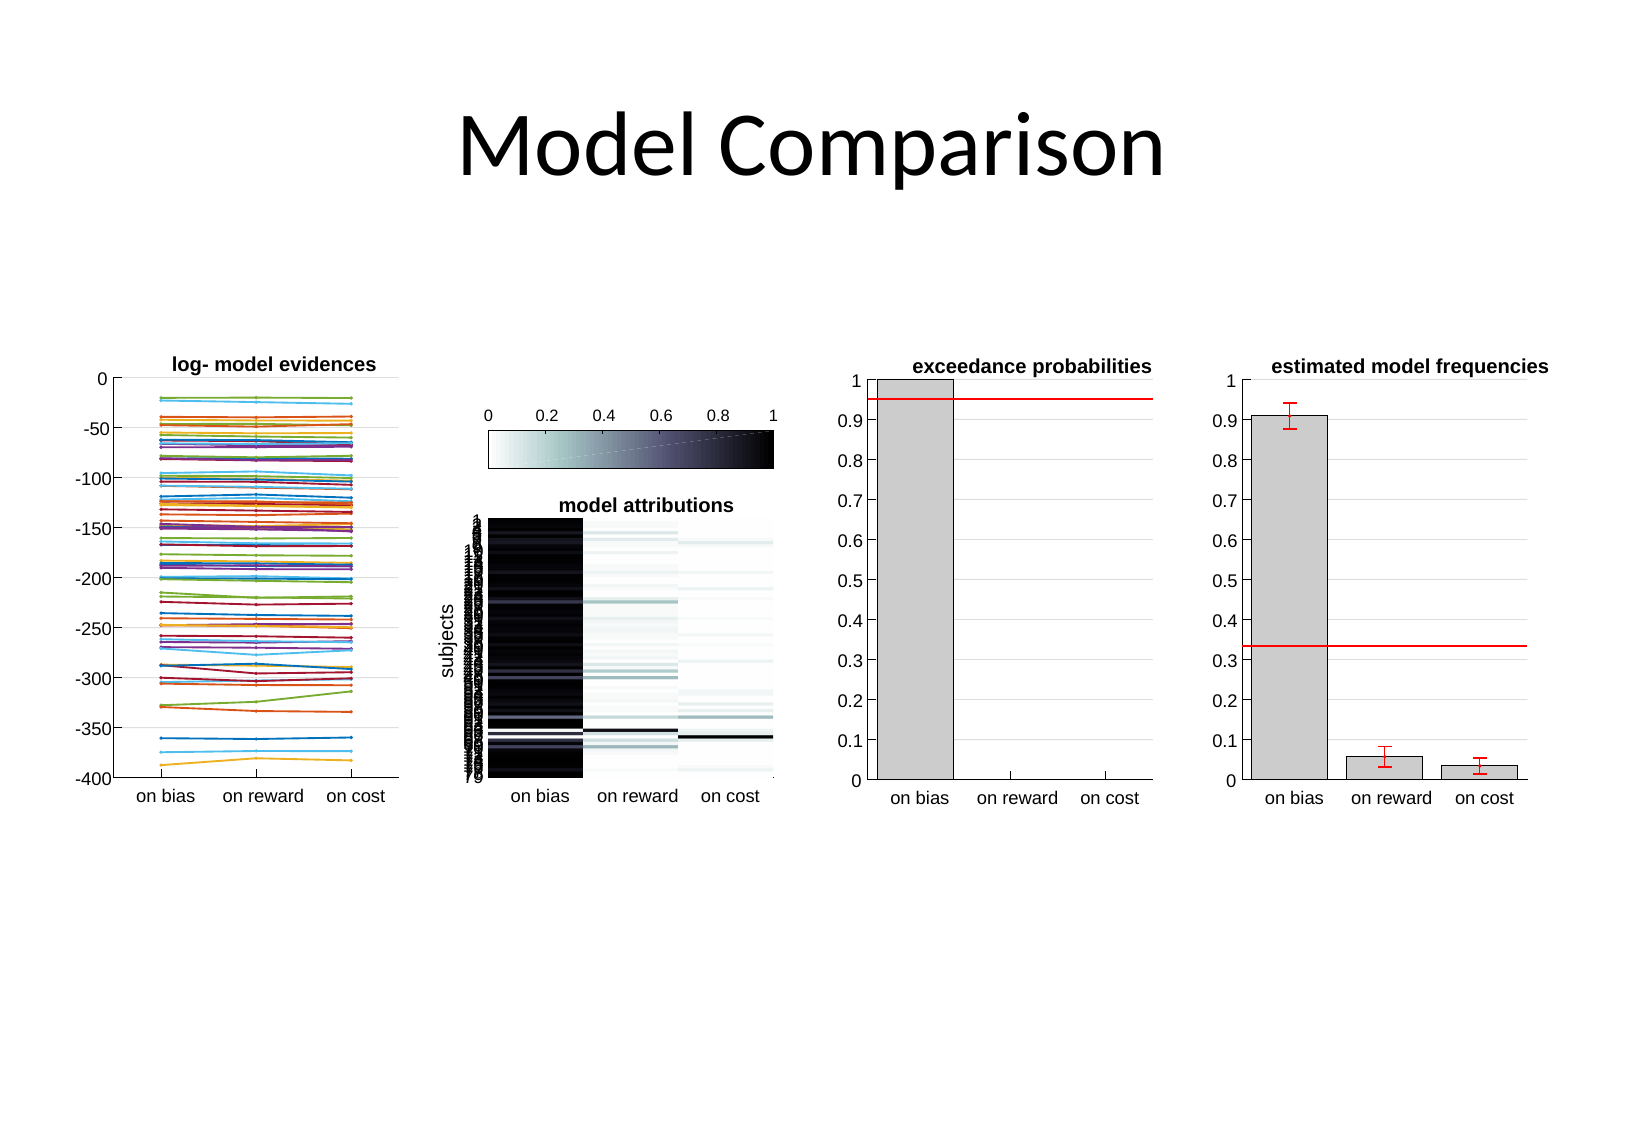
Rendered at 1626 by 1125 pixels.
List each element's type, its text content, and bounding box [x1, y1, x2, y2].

picture [3, 314, 1607, 810]
title Model Comparison [81, 45, 1544, 233]
